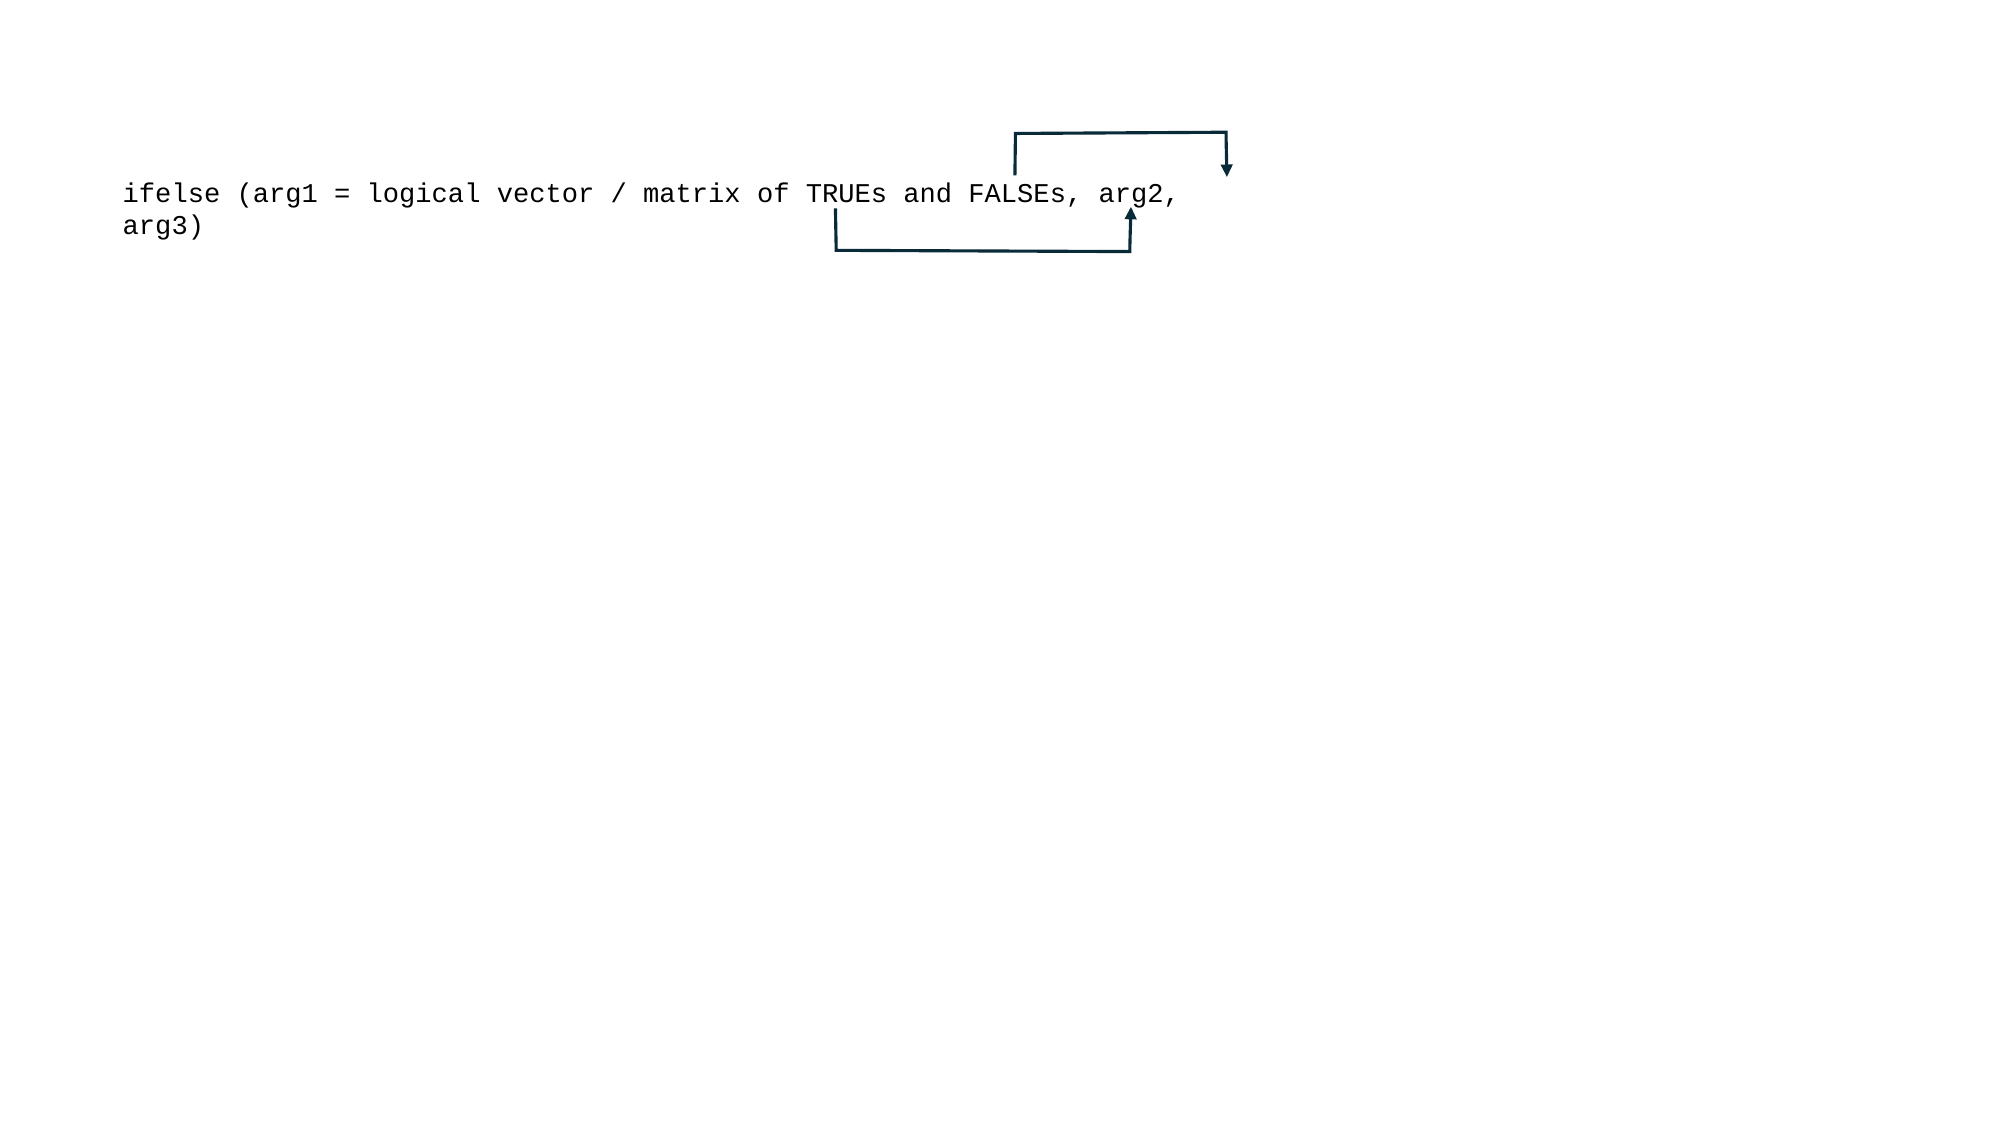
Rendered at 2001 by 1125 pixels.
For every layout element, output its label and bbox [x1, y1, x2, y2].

text_box [107, 131, 1288, 253]
